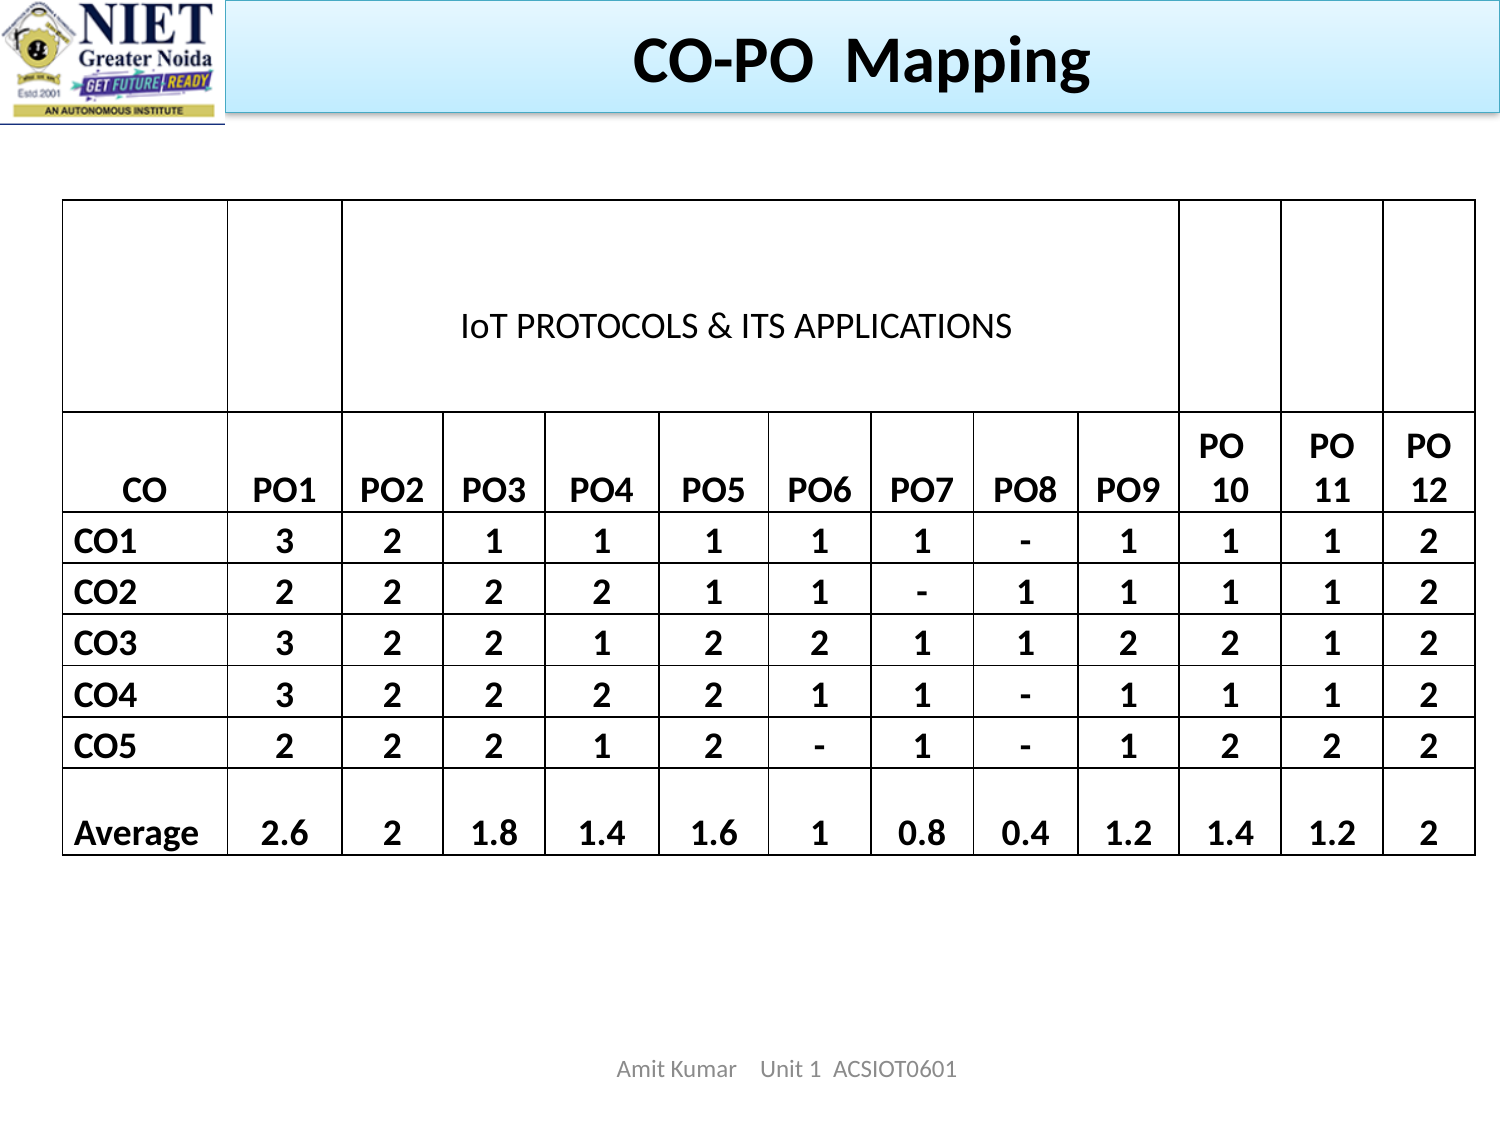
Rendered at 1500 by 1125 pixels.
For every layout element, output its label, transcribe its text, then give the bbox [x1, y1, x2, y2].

table_cell 1.6 [660, 769, 768, 854]
table_cell 2 [660, 666, 768, 716]
table_cell 2 [343, 513, 442, 562]
table_cell 1.8 [444, 769, 544, 854]
table_cell PO 10 [1180, 413, 1280, 511]
table_cell 1 [974, 564, 1077, 613]
table_header [1180, 201, 1280, 411]
table_cell 1 [1180, 564, 1280, 613]
table_cell PO3 [444, 413, 544, 511]
table_cell 1 [872, 718, 973, 767]
table_cell 3 [228, 666, 341, 716]
table_cell - [769, 718, 870, 767]
table_header [1282, 201, 1382, 411]
table_cell PO2 [343, 413, 442, 511]
table_cell CO2 [63, 564, 227, 613]
table_cell 2 [343, 769, 442, 854]
table_cell 2 [1180, 615, 1280, 665]
table_cell 1.2 [1079, 769, 1178, 854]
table_cell PO1 [228, 413, 341, 511]
table_cell 2 [1282, 718, 1382, 767]
table_cell 2 [1180, 718, 1280, 767]
table_cell 0.8 [872, 769, 973, 854]
table_cell - [872, 564, 973, 613]
picture [0, 0, 226, 126]
table_cell 1 [769, 564, 870, 613]
table_cell 2 [769, 615, 870, 665]
table_cell 3 [228, 615, 341, 665]
table_cell 1 [1282, 666, 1382, 716]
table_cell - [974, 718, 1077, 767]
table_cell 1 [1282, 615, 1382, 665]
table_cell 1 [1079, 513, 1178, 562]
table_cell 2 [1384, 718, 1474, 767]
table_cell 1 [546, 615, 658, 665]
table_cell PO9 [1079, 413, 1178, 511]
table_header IoT PROTOCOLS & ITS APPLICATIONS [343, 201, 1178, 411]
table_cell 2 [444, 615, 544, 665]
table_cell 2 [1384, 513, 1474, 562]
table_cell 2 [1079, 615, 1178, 665]
table_cell 1 [769, 513, 870, 562]
table_header [63, 201, 227, 411]
table_cell 1 [769, 666, 870, 716]
table_cell 2 [343, 666, 442, 716]
table_cell 2 [546, 666, 658, 716]
table_cell 2 [444, 718, 544, 767]
table_header [228, 201, 341, 411]
table_cell CO3 [63, 615, 227, 665]
table_cell CO5 [63, 718, 227, 767]
table_cell - [974, 666, 1077, 716]
table_cell 2 [1384, 769, 1474, 854]
table_cell 1.2 [1282, 769, 1382, 854]
table_cell 2 [660, 615, 768, 665]
table_cell 2 [660, 718, 768, 767]
table_cell 2 [1384, 666, 1474, 716]
table_cell 2 [546, 564, 658, 613]
table_cell 1 [1282, 513, 1382, 562]
table_cell 1.4 [546, 769, 658, 854]
table_cell 2.6 [228, 769, 341, 854]
table_cell PO7 [872, 413, 973, 511]
table_cell 2 [1384, 615, 1474, 665]
table_cell 3 [228, 513, 341, 562]
table_cell 1 [1079, 564, 1178, 613]
table_cell 1 [1180, 513, 1280, 562]
table_cell PO4 [546, 413, 658, 511]
table_cell 1 [546, 513, 658, 562]
table_cell 1 [872, 513, 973, 562]
table_cell PO5 [660, 413, 768, 511]
table_cell 1 [546, 718, 658, 767]
footer Amit Kumar Unit 1 ACSIOT0601 [375, 1037, 1200, 1098]
table_cell 2 [444, 564, 544, 613]
table_cell 2 [444, 666, 544, 716]
table_cell 2 [1384, 564, 1474, 613]
table_cell 1 [660, 564, 768, 613]
table_cell Average [63, 769, 227, 854]
table_cell - [974, 513, 1077, 562]
table_cell 1 [1282, 564, 1382, 613]
table_cell 2 [343, 564, 442, 613]
table_cell PO 11 [1282, 413, 1382, 511]
table_cell 0.4 [974, 769, 1077, 854]
table_cell 2 [228, 718, 341, 767]
table_cell 1 [660, 513, 768, 562]
table_cell 1.4 [1180, 769, 1280, 854]
table_cell PO6 [769, 413, 870, 511]
table_cell CO [63, 413, 227, 511]
table_cell 1 [872, 615, 973, 665]
table_cell 1 [444, 513, 544, 562]
table_cell 1 [974, 615, 1077, 665]
table_header [1384, 201, 1474, 411]
table_cell 2 [343, 718, 442, 767]
table_cell PO 12 [1384, 413, 1474, 511]
table_cell PO8 [974, 413, 1077, 511]
table_cell 1 [1079, 718, 1178, 767]
table_cell CO1 [63, 513, 227, 562]
table_cell 2 [343, 615, 442, 665]
table_cell 1 [1079, 666, 1178, 716]
table_cell 1 [769, 769, 870, 854]
table_cell 2 [228, 564, 341, 613]
table_cell CO4 [63, 666, 227, 716]
table_cell 1 [872, 666, 973, 716]
table_cell 1 [1180, 666, 1280, 716]
text_box CO-PO Mapping [226, 0, 1500, 113]
